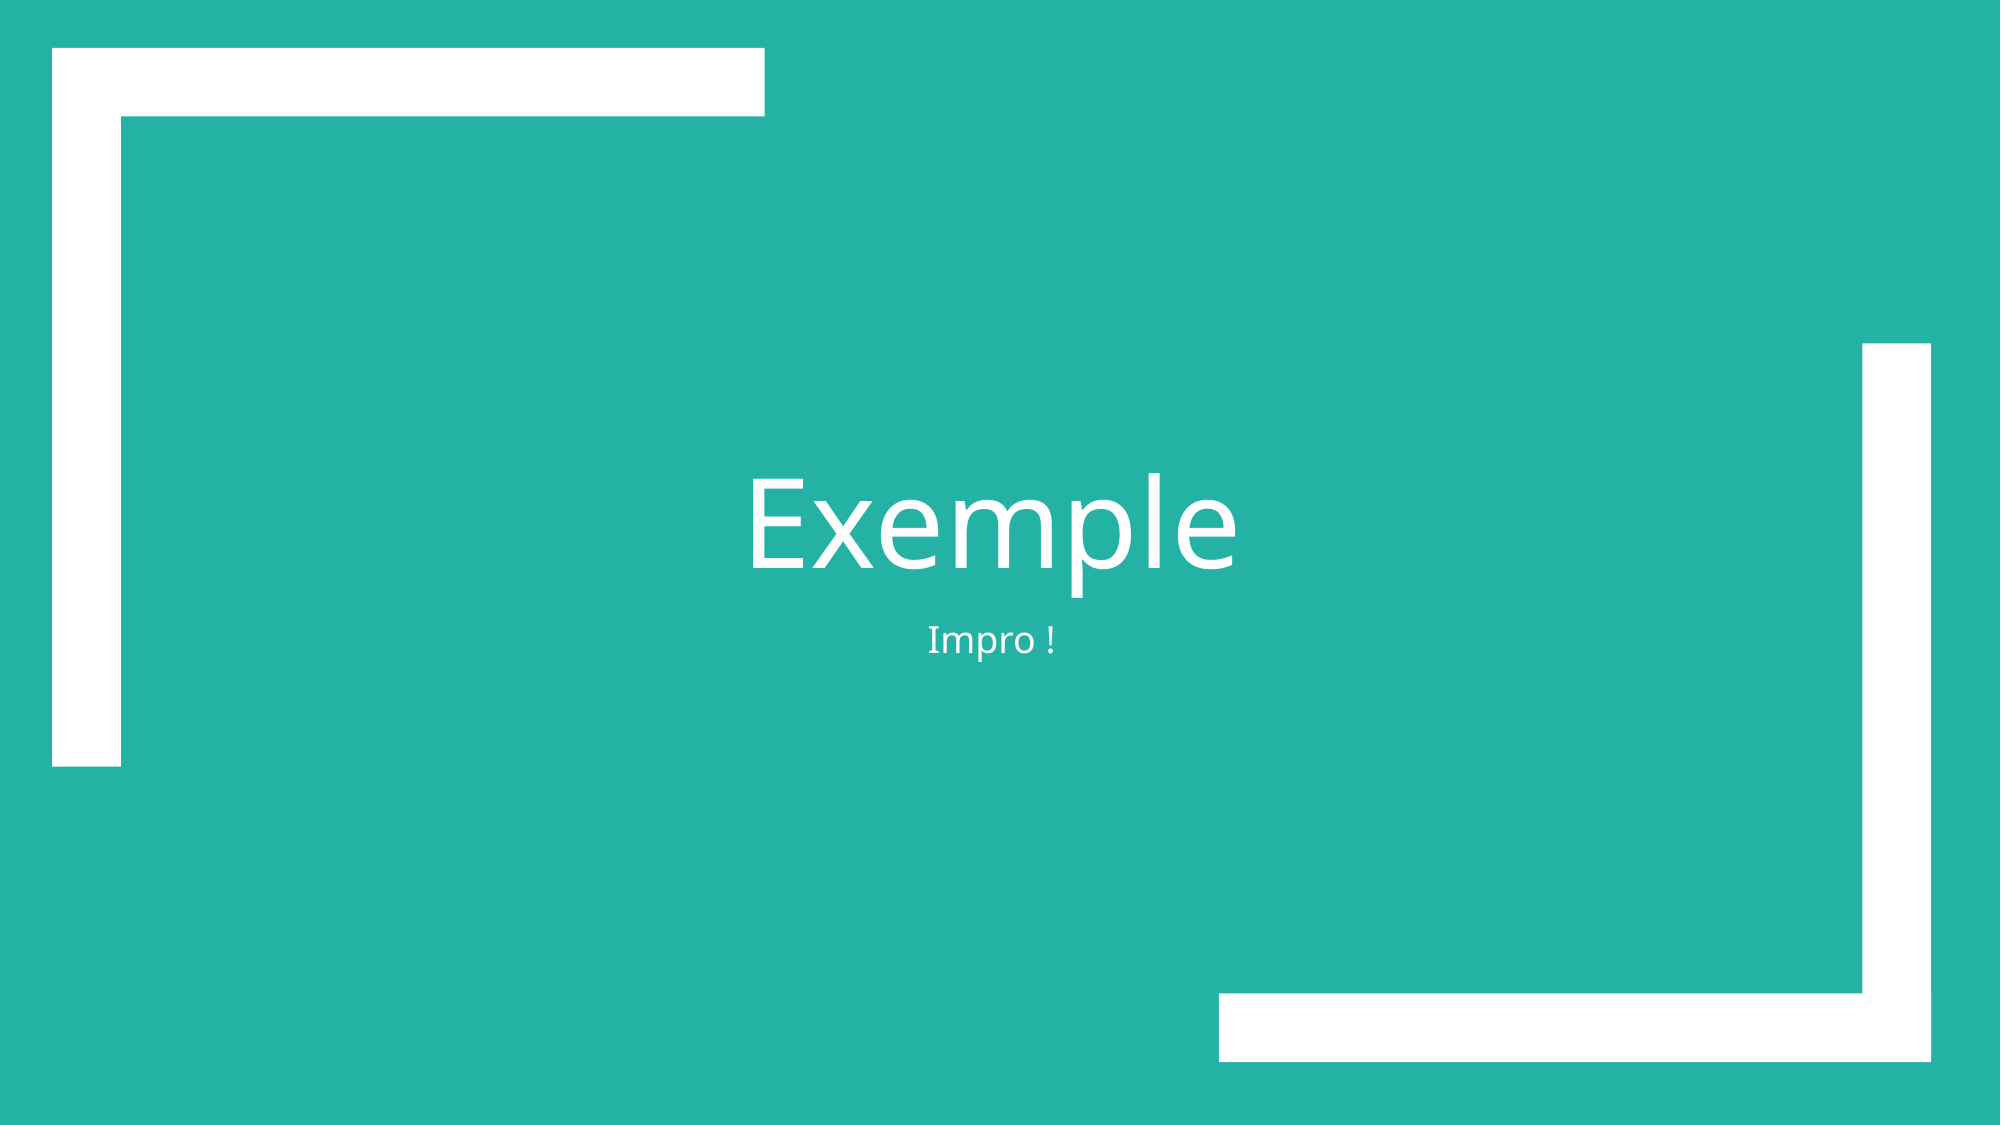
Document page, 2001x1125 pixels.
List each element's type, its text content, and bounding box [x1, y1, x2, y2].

text_box [1218, 992, 1932, 1063]
text_box [51, 117, 122, 768]
text_box [1861, 342, 1932, 1057]
text_box Exemple [129, 421, 1855, 615]
text_box [51, 47, 766, 117]
text_box Impro ! [491, 608, 1492, 668]
